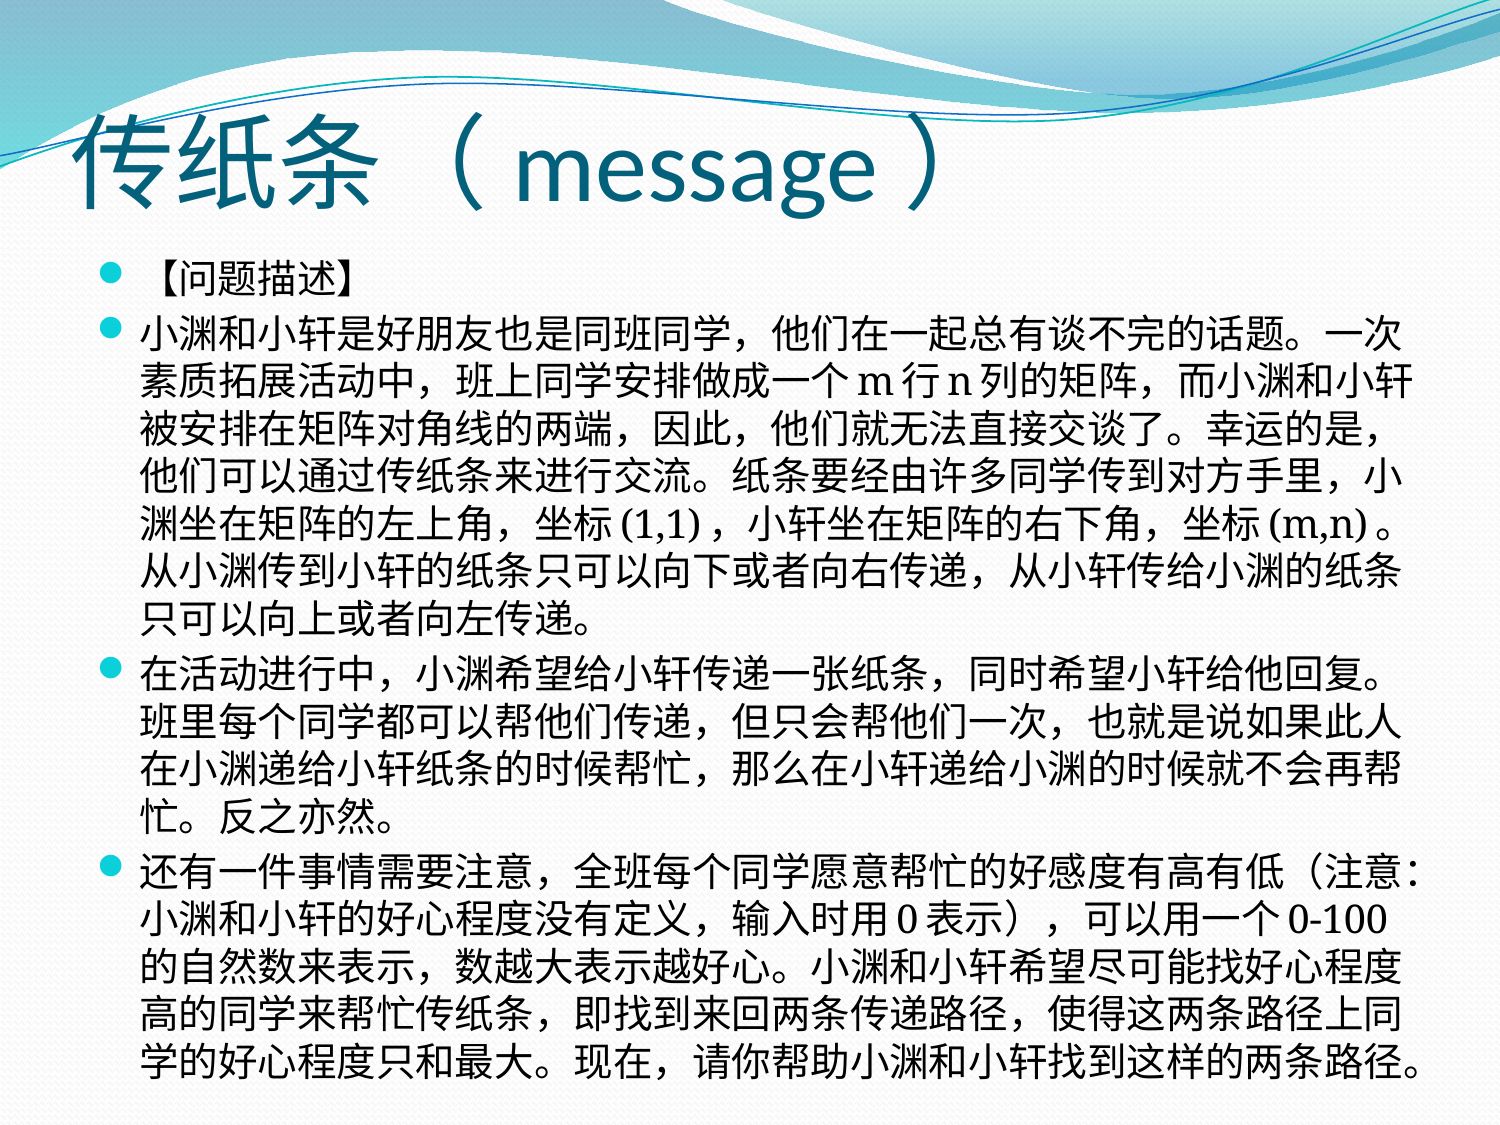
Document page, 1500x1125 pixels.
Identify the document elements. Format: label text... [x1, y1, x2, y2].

title 传纸条（message） [70, 35, 1421, 223]
list 【问题描述】 小渊和小轩是好朋友也是同班同学，他们在一起总有谈不完的话题。一次素质拓展活动中，班上同学安排做成一个m行n列的矩阵，而小渊和小轩被安排在矩阵对角线的两端，因此，他们就无法直接交谈了。幸运的是，他们可以通过传纸条来进行交流。纸条要经由许多同学传到对方手里，小渊坐在矩阵的左上角，坐标(1,1)，小轩坐在矩阵的右下角，坐标(m,n)。从小渊传到小轩的纸条只可以向下或者向右传递，从小轩传给小渊的纸条只可以向上或者向左传递。 在活动进行中，小渊希望给小轩传递一张纸条，同时希望小轩给他回复。班里每个同学都可以帮他们传递，但只会帮他们一次，也就是说如果此人在小渊递给小轩纸条的时候帮忙，那么在小轩递给小渊的时候就不会再帮忙。反之亦然。 还有一件事情需要注意，全班每个同学愿意帮忙的好感度有高有低（注意：小渊和小轩的好心程度没有定义，输入时用0表示），可以用一个0-100的自然数来表示，数越大表示越好心。小渊和小轩希望尽可能找好心程度高的同学来帮忙传纸条，即找到来回两条传递路径，使得这两条路径上同学的好心程度只和最大。现在，请你帮助小渊和小轩找到这样的两条路径。 [82, 246, 1437, 1114]
